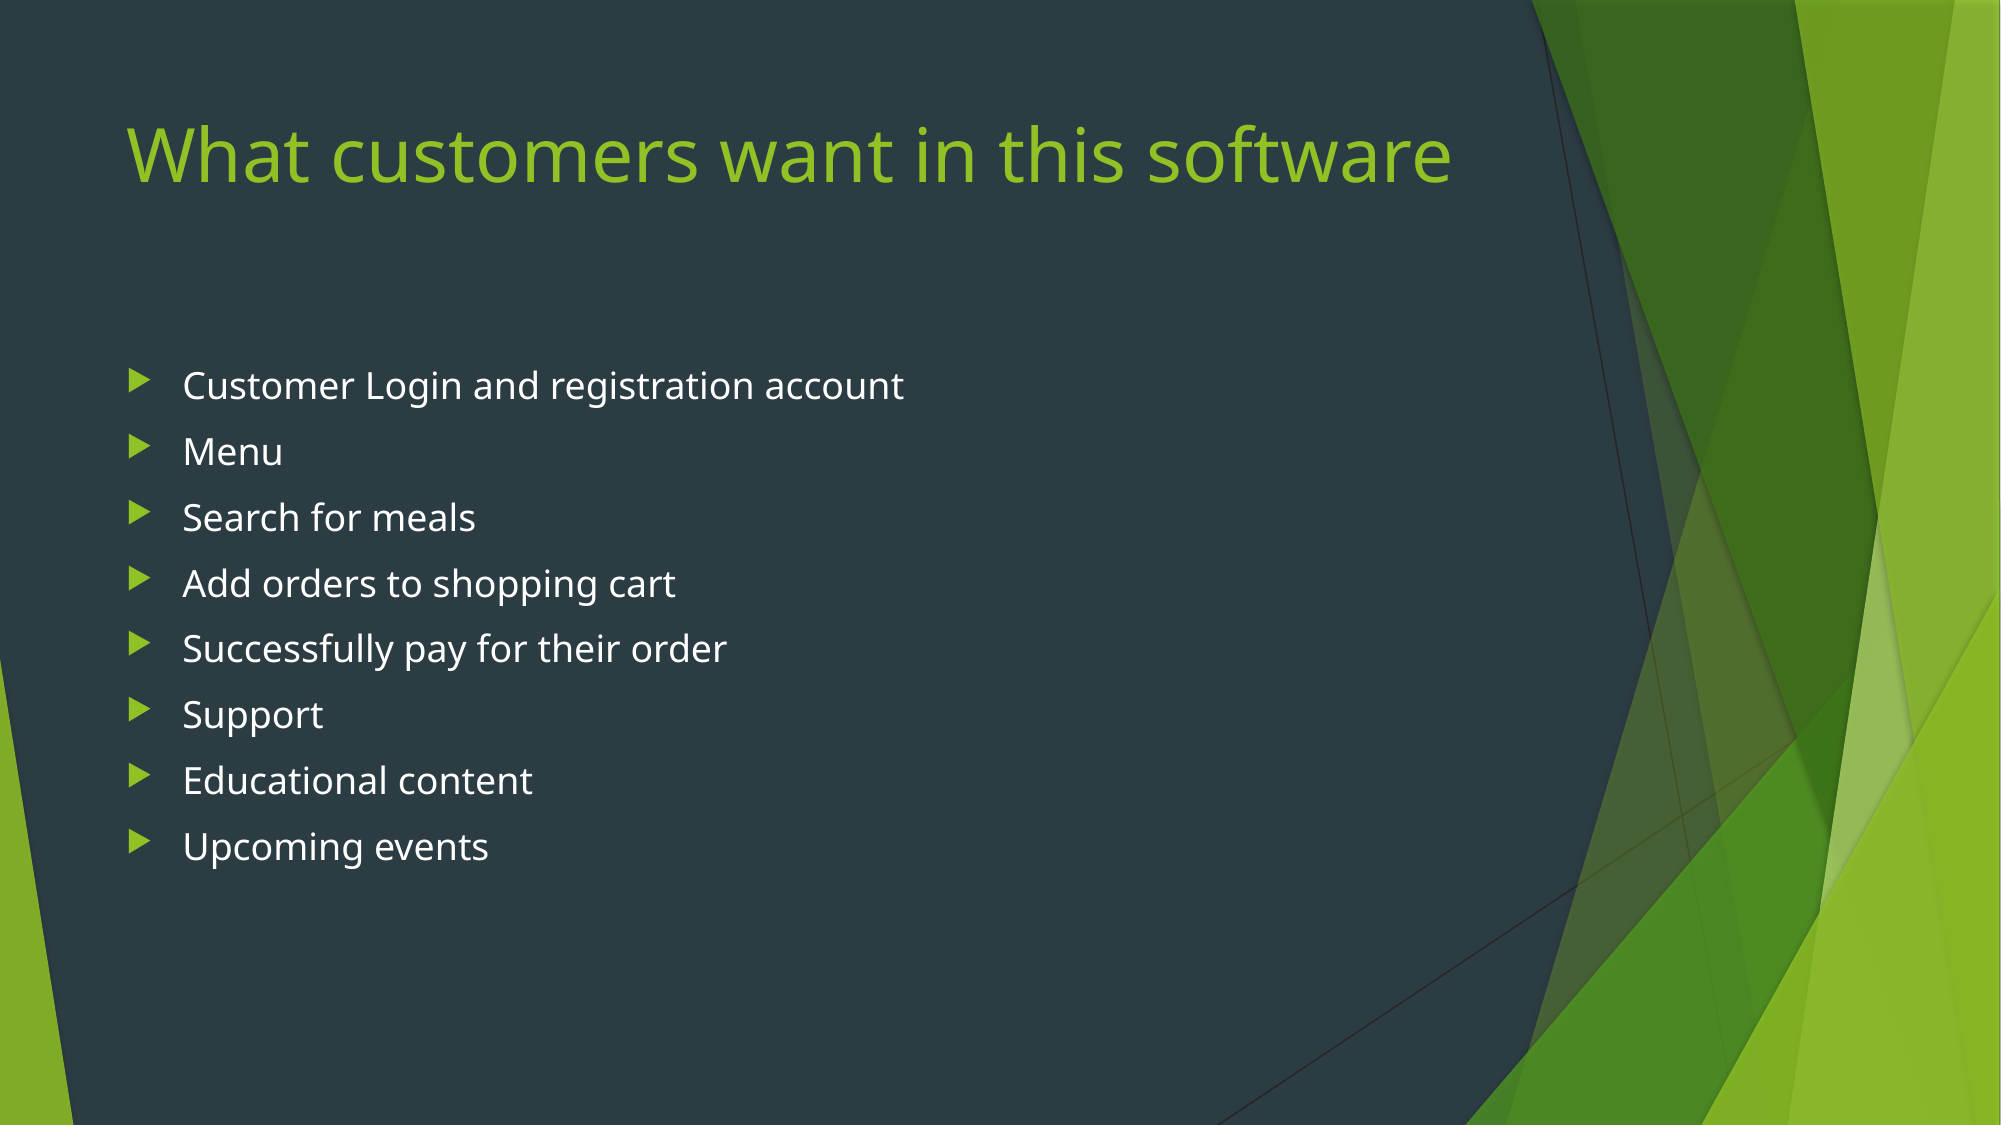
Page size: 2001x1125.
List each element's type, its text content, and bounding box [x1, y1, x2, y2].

list Customer Login and registration account Menu Search for meals Add orders to shopping cart Successfully pay for their order Support Educational content Upcoming events [111, 354, 1522, 992]
title What customers want in this software [111, 99, 1522, 317]
